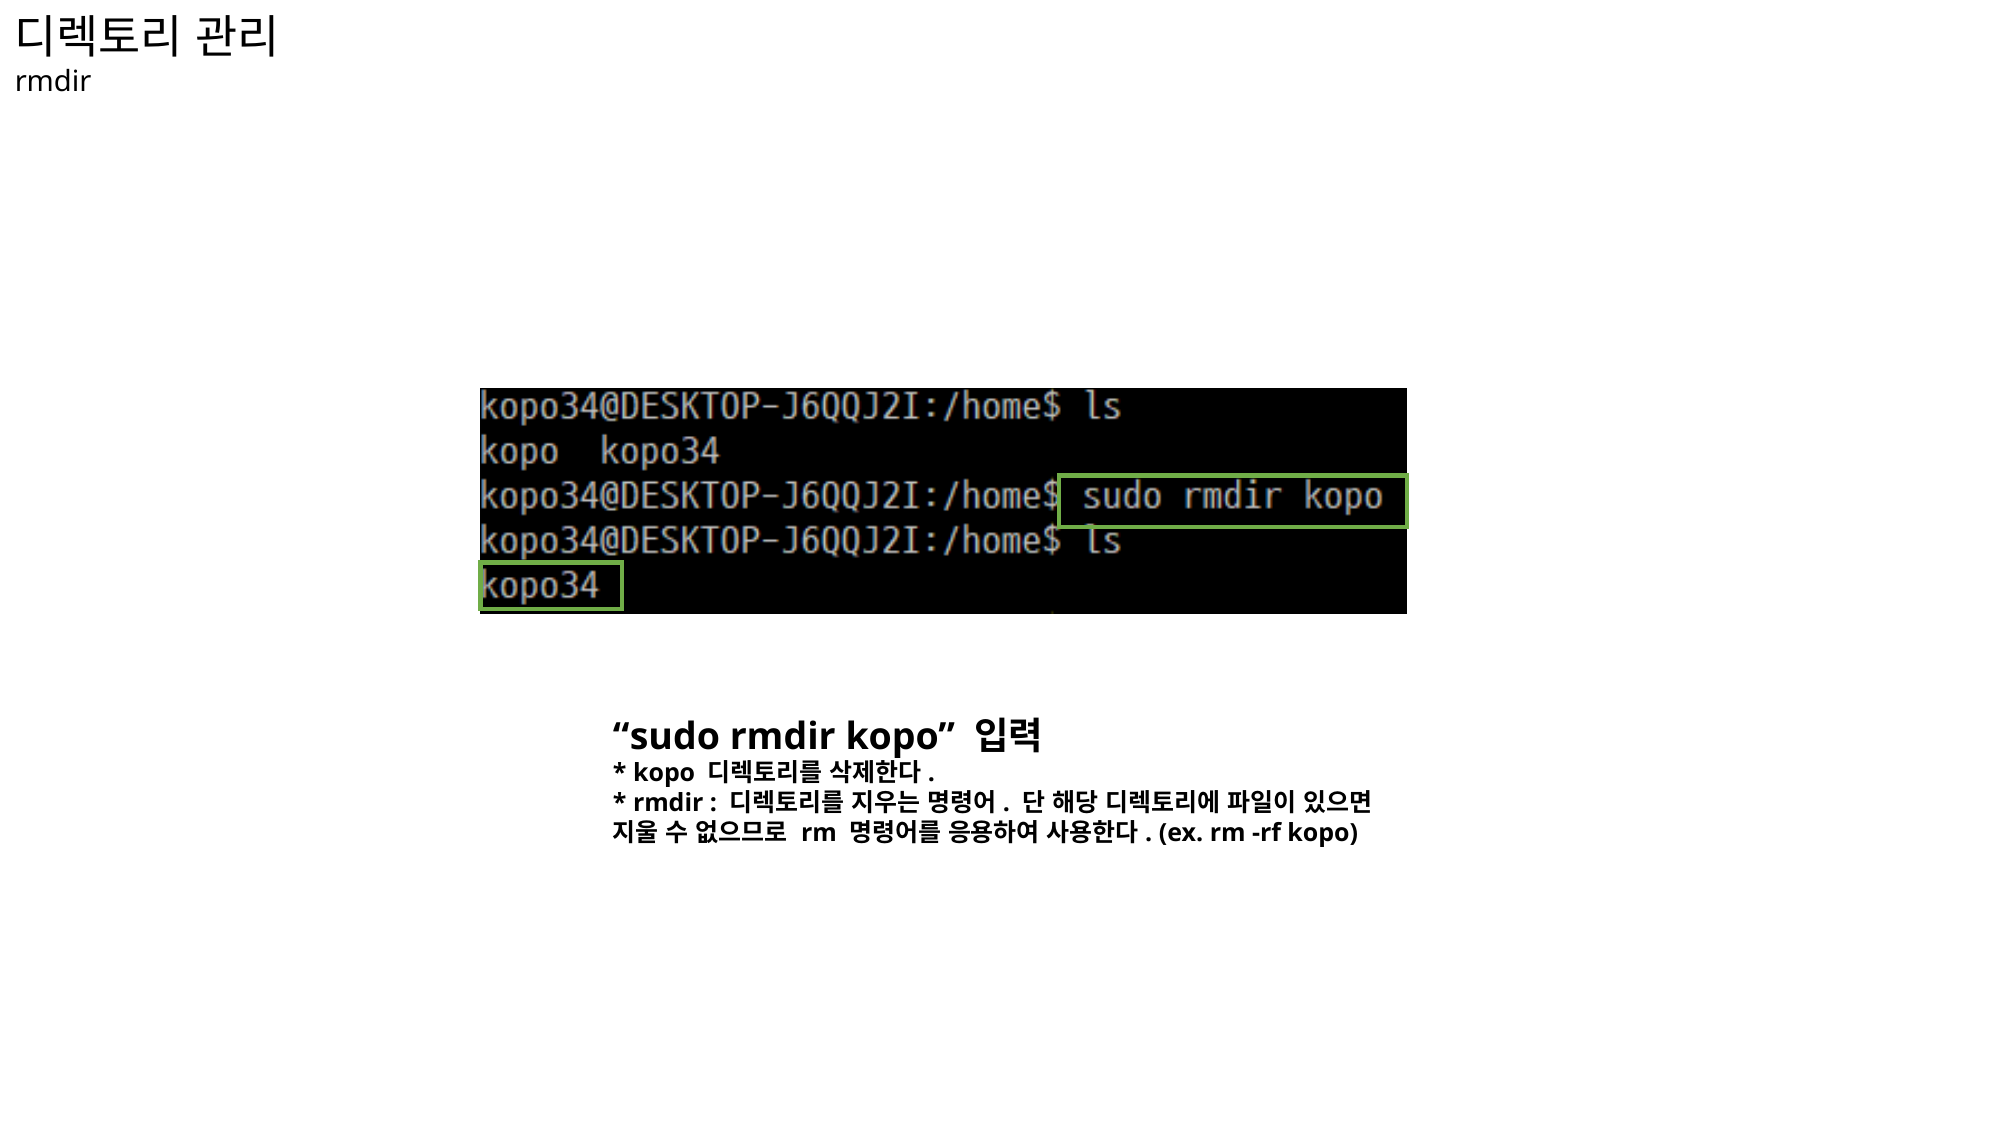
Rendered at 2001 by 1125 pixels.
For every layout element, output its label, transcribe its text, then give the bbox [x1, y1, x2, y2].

text_box “sudo rmdir kopo” 입력 * kopo 디렉토리를 삭제한다. * rmdir : 디렉토리를 지우는 명령어. 단 해당 디렉토리에 파일이 있으면 지울 수 없으므로 rm 명령어를 응용하여 사용한다. (ex. rm -rf kopo) [598, 704, 1402, 854]
text_box 디렉토리 관리 rmdir [0, 0, 560, 140]
picture [479, 387, 1408, 615]
